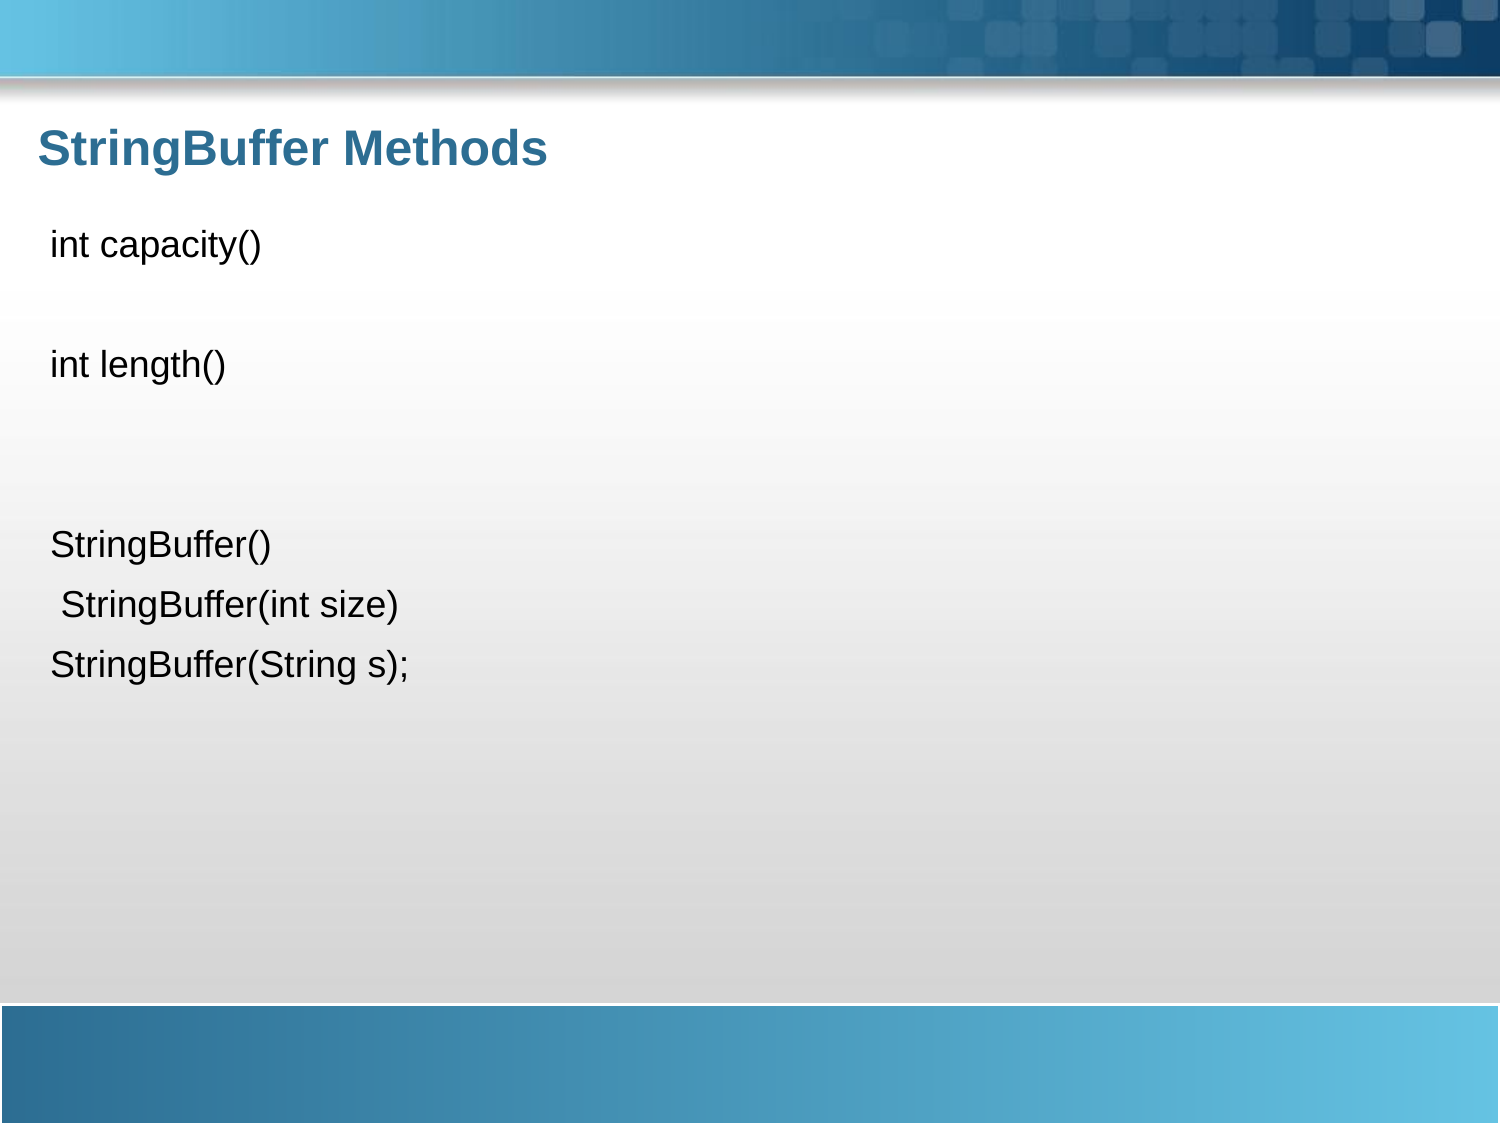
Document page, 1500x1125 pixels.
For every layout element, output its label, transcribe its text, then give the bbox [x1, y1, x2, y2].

list int capacity() int length() StringBuffer() StringBuffer(int size) StringBuffer(String s); [50, 212, 1350, 888]
text_box [0, 1004, 1500, 1125]
picture [0, 0, 1500, 1004]
title StringBuffer Methods [37, 112, 1435, 186]
